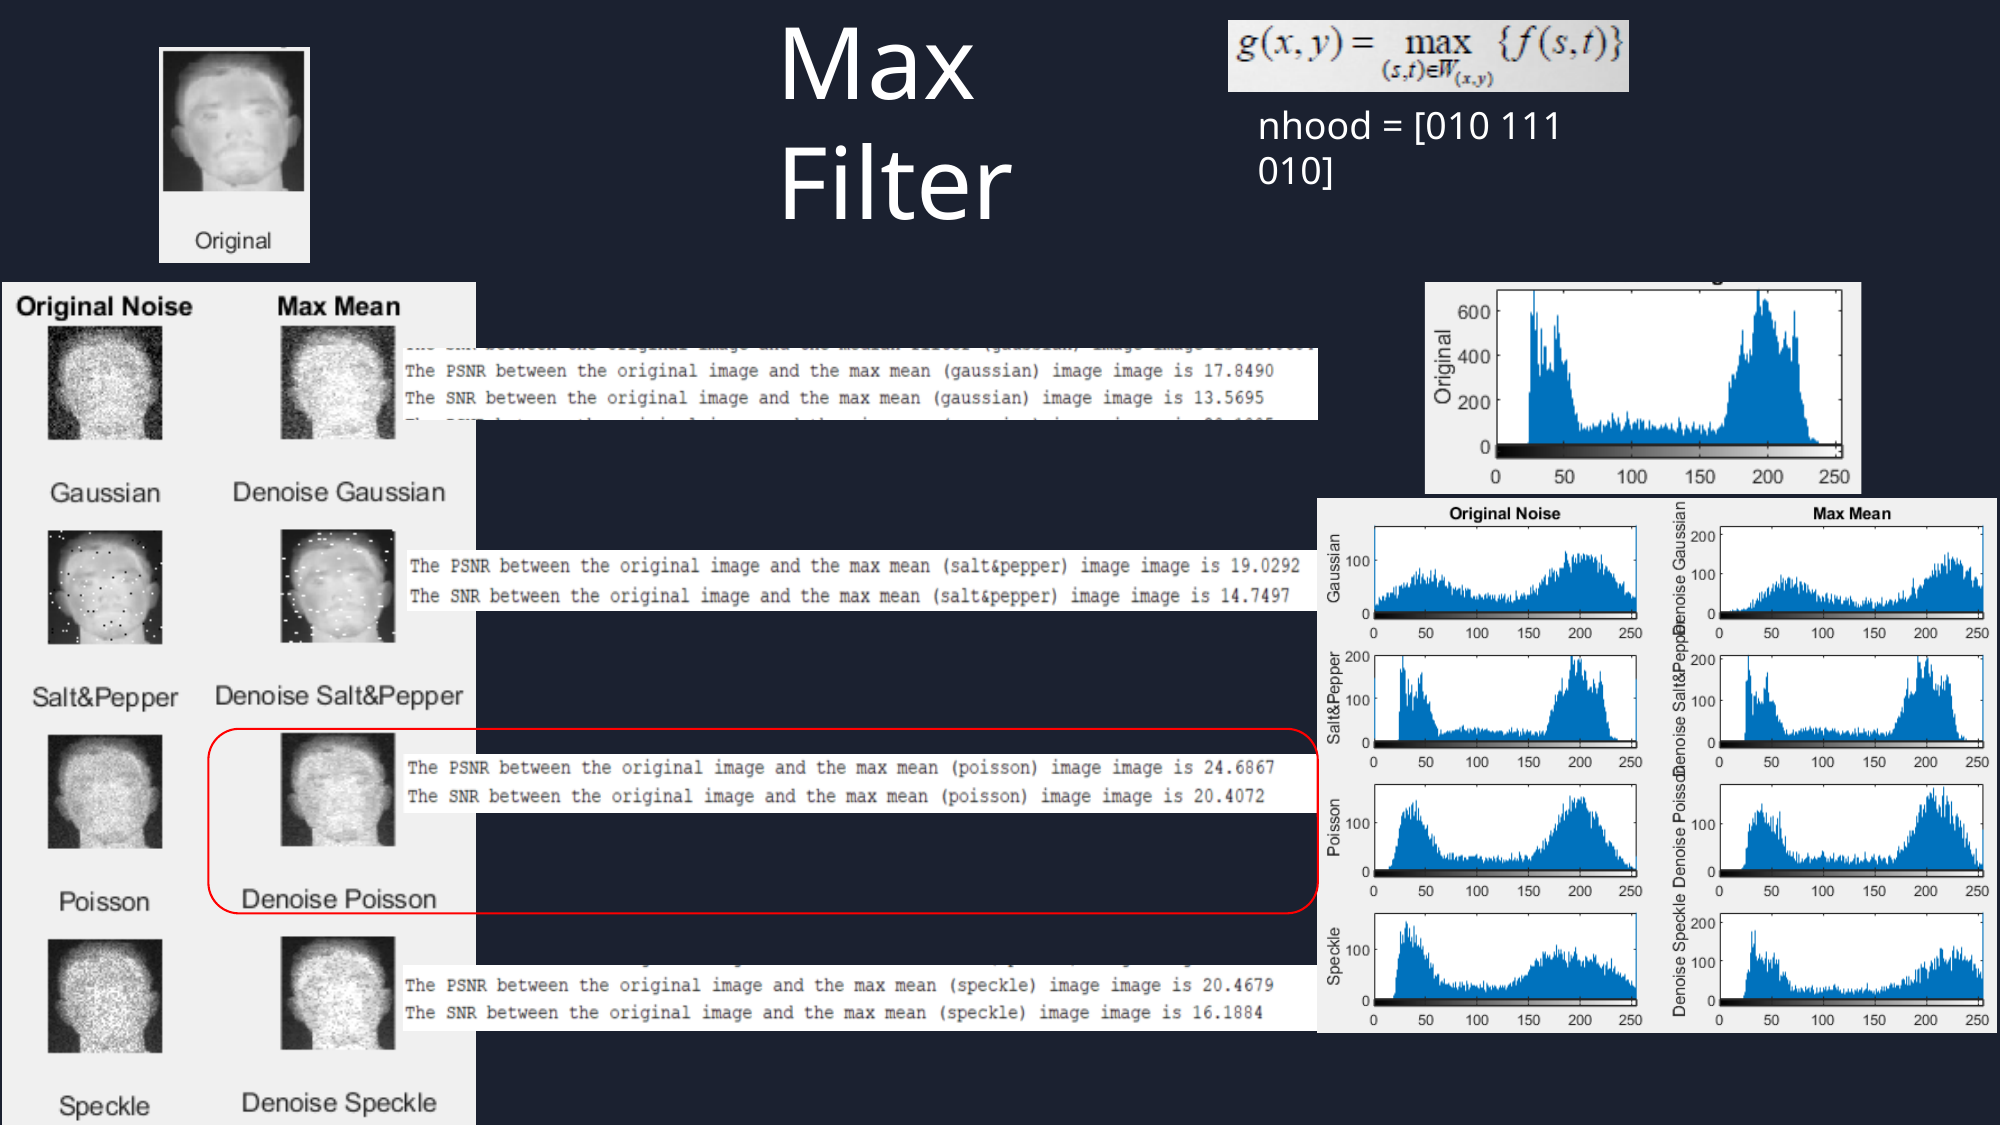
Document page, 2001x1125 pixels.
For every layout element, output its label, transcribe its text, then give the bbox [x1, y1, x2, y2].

picture [1228, 20, 1629, 92]
title Max Filter [776, 0, 1224, 126]
text_box [476, 813, 1317, 915]
picture [159, 46, 310, 263]
text_box [476, 727, 1317, 754]
text_box nhood = [010 111 010] [1242, 94, 1644, 200]
picture [2, 282, 1997, 1125]
picture [1424, 282, 1862, 494]
